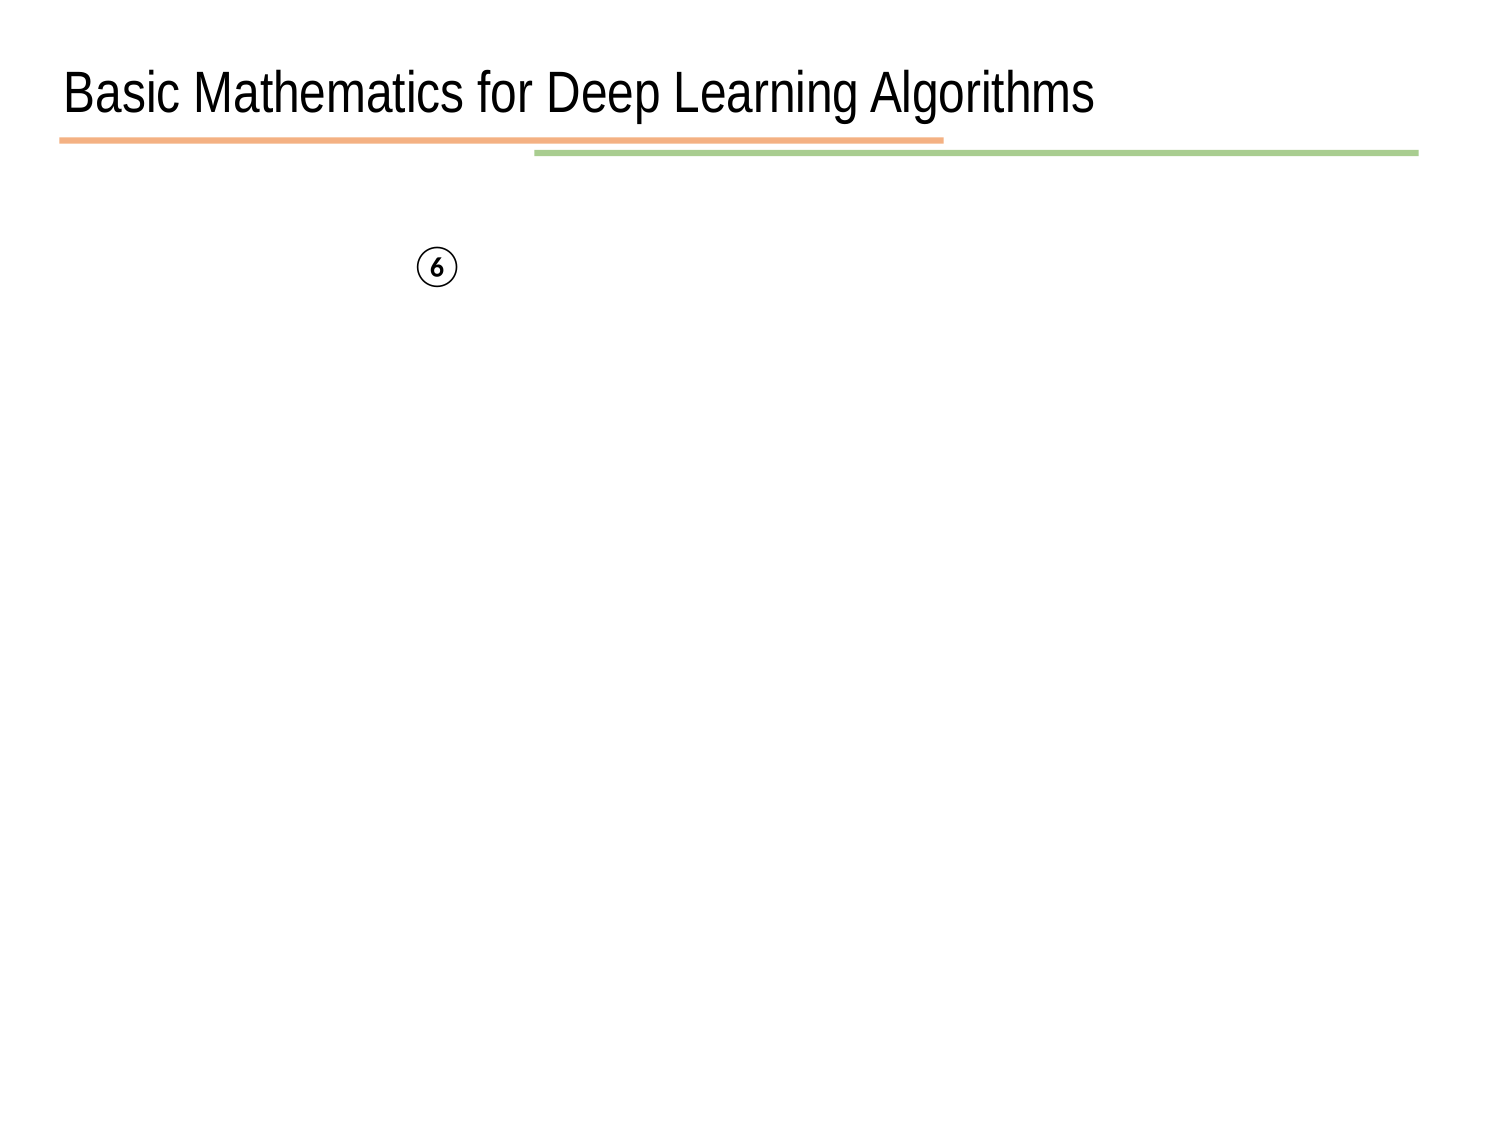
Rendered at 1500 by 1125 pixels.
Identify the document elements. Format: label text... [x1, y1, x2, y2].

text_box Basic Mathematics for Deep Learning Algorithms [49, 11, 1451, 132]
